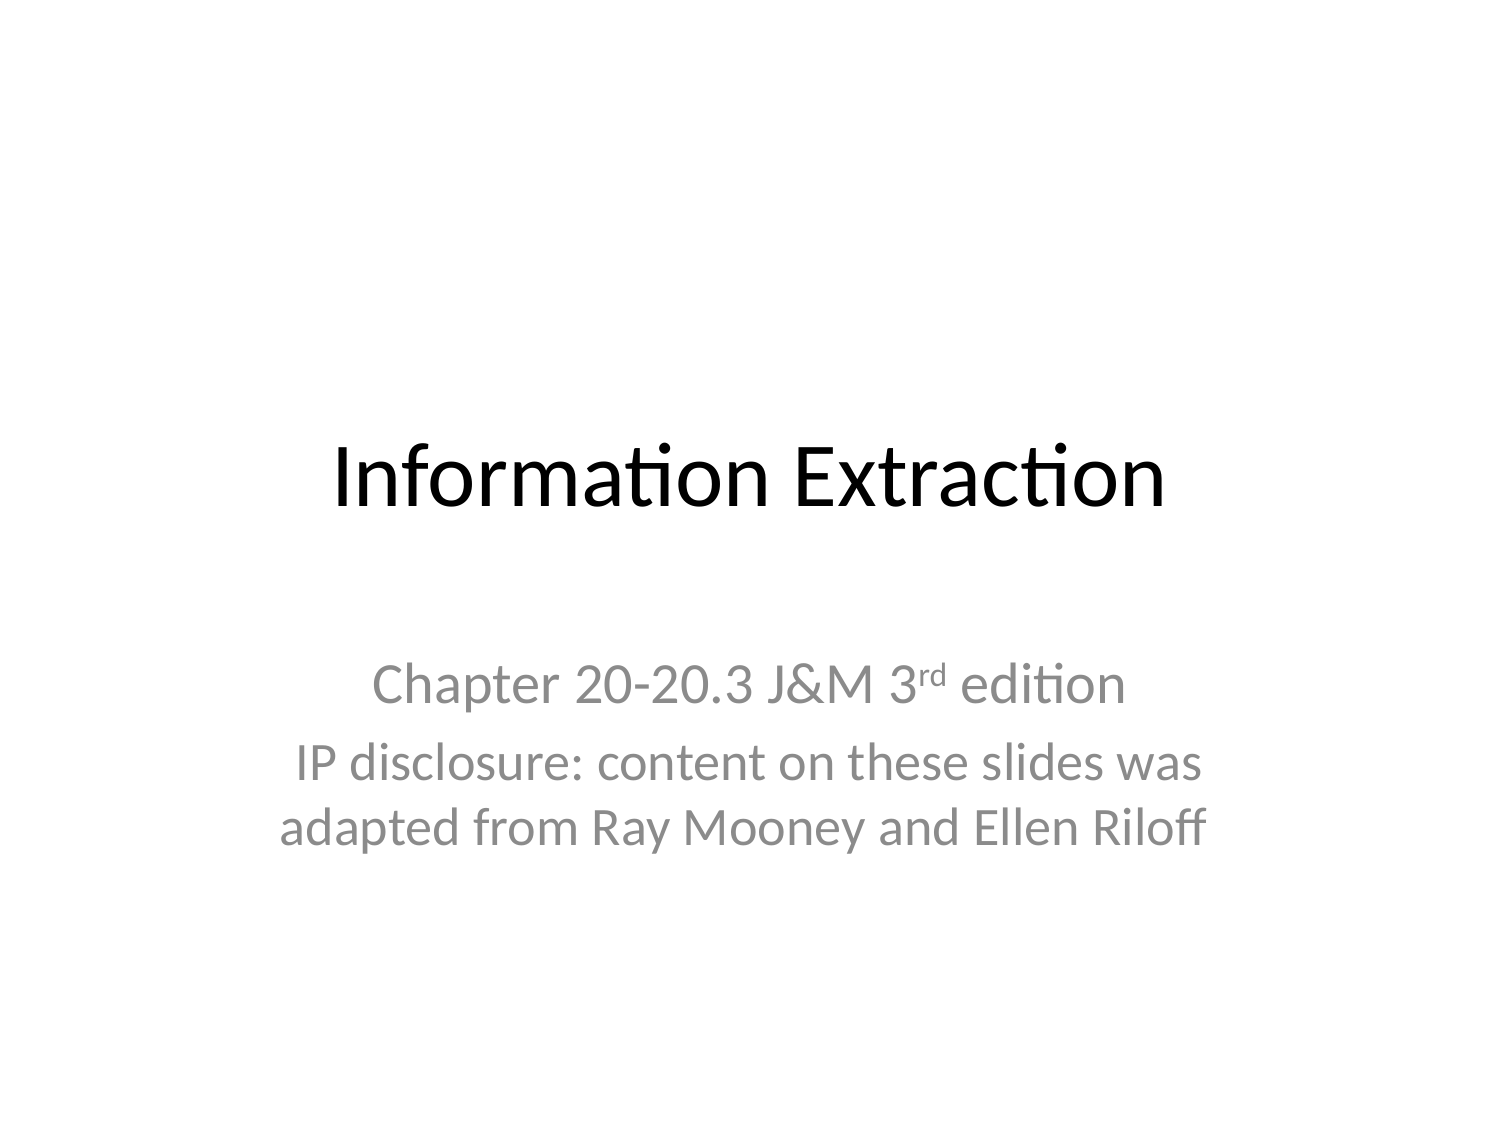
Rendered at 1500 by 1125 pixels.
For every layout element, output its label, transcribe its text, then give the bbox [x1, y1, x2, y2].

subtitle Chapter 20-20.3 J&M 3rd edition IP disclosure: content on these slides was adapted from Ray Mooney and Ellen Riloff [225, 637, 1275, 925]
title Information Extraction [112, 349, 1388, 591]
